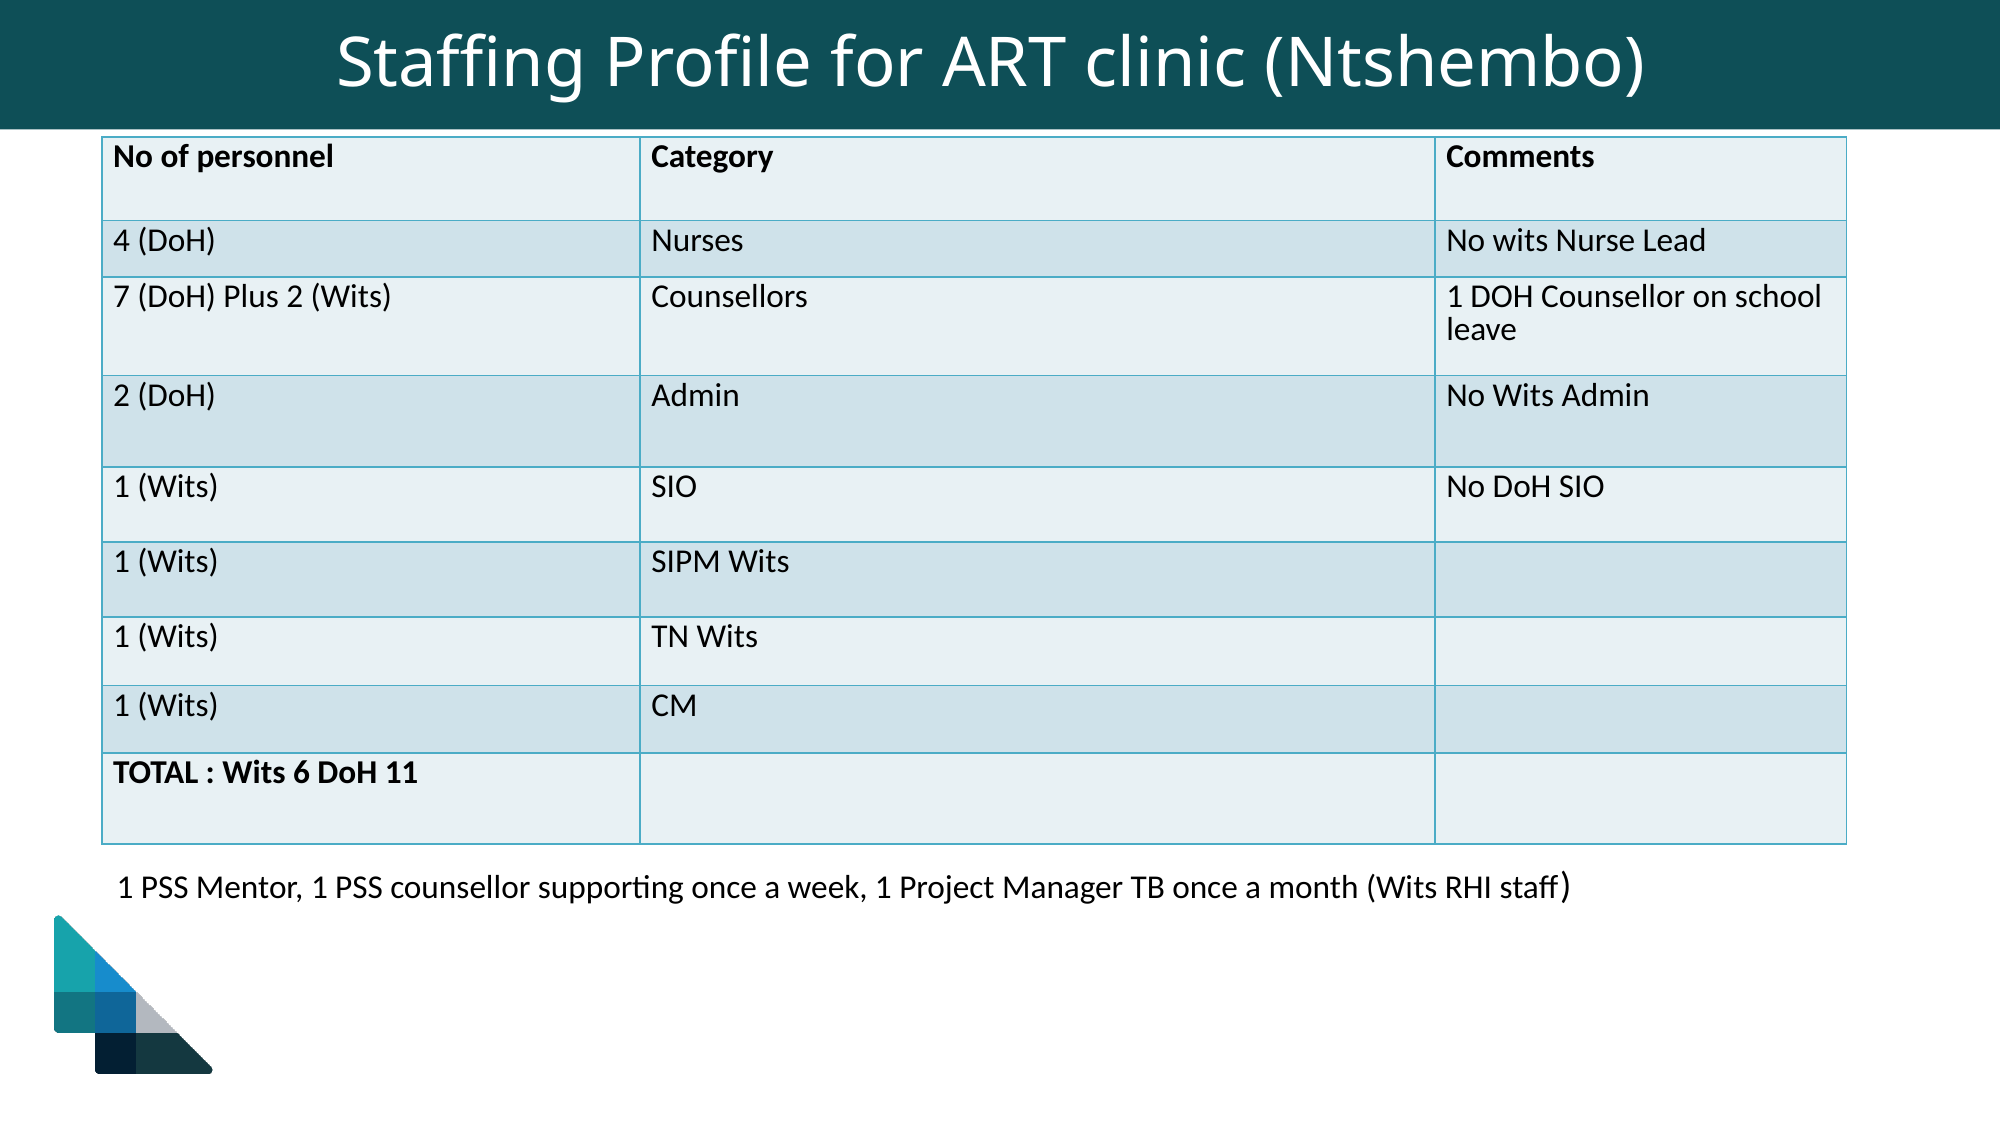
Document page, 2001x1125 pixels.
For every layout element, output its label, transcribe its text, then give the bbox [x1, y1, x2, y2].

table_cell [1436, 686, 1846, 752]
table_cell TOTAL : Wits 6 DoH 11 [103, 754, 639, 843]
table_cell Admin [641, 376, 1434, 466]
picture [0, 828, 300, 1125]
table_cell SIPM Wits [641, 543, 1434, 616]
table_header Category [641, 138, 1434, 220]
table_cell [1436, 618, 1846, 685]
table_header No of personnel [103, 138, 639, 220]
table_cell 1 DOH Counsellor on school leave [1436, 278, 1846, 375]
table_cell 1 (Wits) [103, 543, 639, 616]
text_box 1 PSS Mentor, 1 PSS counsellor supporting once a week, 1 Project Manager TB once a month (Wits RHI staff) [101, 853, 1847, 913]
table_cell [1436, 754, 1846, 843]
title Staffing Profile for ART clinic (Ntshembo) [0, 0, 2000, 130]
table_cell Nurses [641, 221, 1434, 276]
table_header Comments [1436, 138, 1846, 220]
table_cell No wits Nurse Lead [1436, 221, 1846, 276]
table_cell 7 (DoH) Plus 2 (Wits) [103, 278, 639, 375]
table_cell [641, 754, 1434, 843]
table_cell 1 (Wits) [103, 468, 639, 541]
table_cell 2 (DoH) [103, 376, 639, 466]
table_cell TN Wits [641, 618, 1434, 685]
table_cell 4 (DoH) [103, 221, 639, 276]
table_cell 1 (Wits) [103, 686, 639, 752]
table_cell 1 (Wits) [103, 618, 639, 685]
table_cell No DoH SIO [1436, 468, 1846, 541]
table_cell [1436, 543, 1846, 616]
table_cell CM [641, 686, 1434, 752]
table_cell Counsellors [641, 278, 1434, 375]
table_cell SIO [641, 468, 1434, 541]
table_cell No Wits Admin [1436, 376, 1846, 466]
